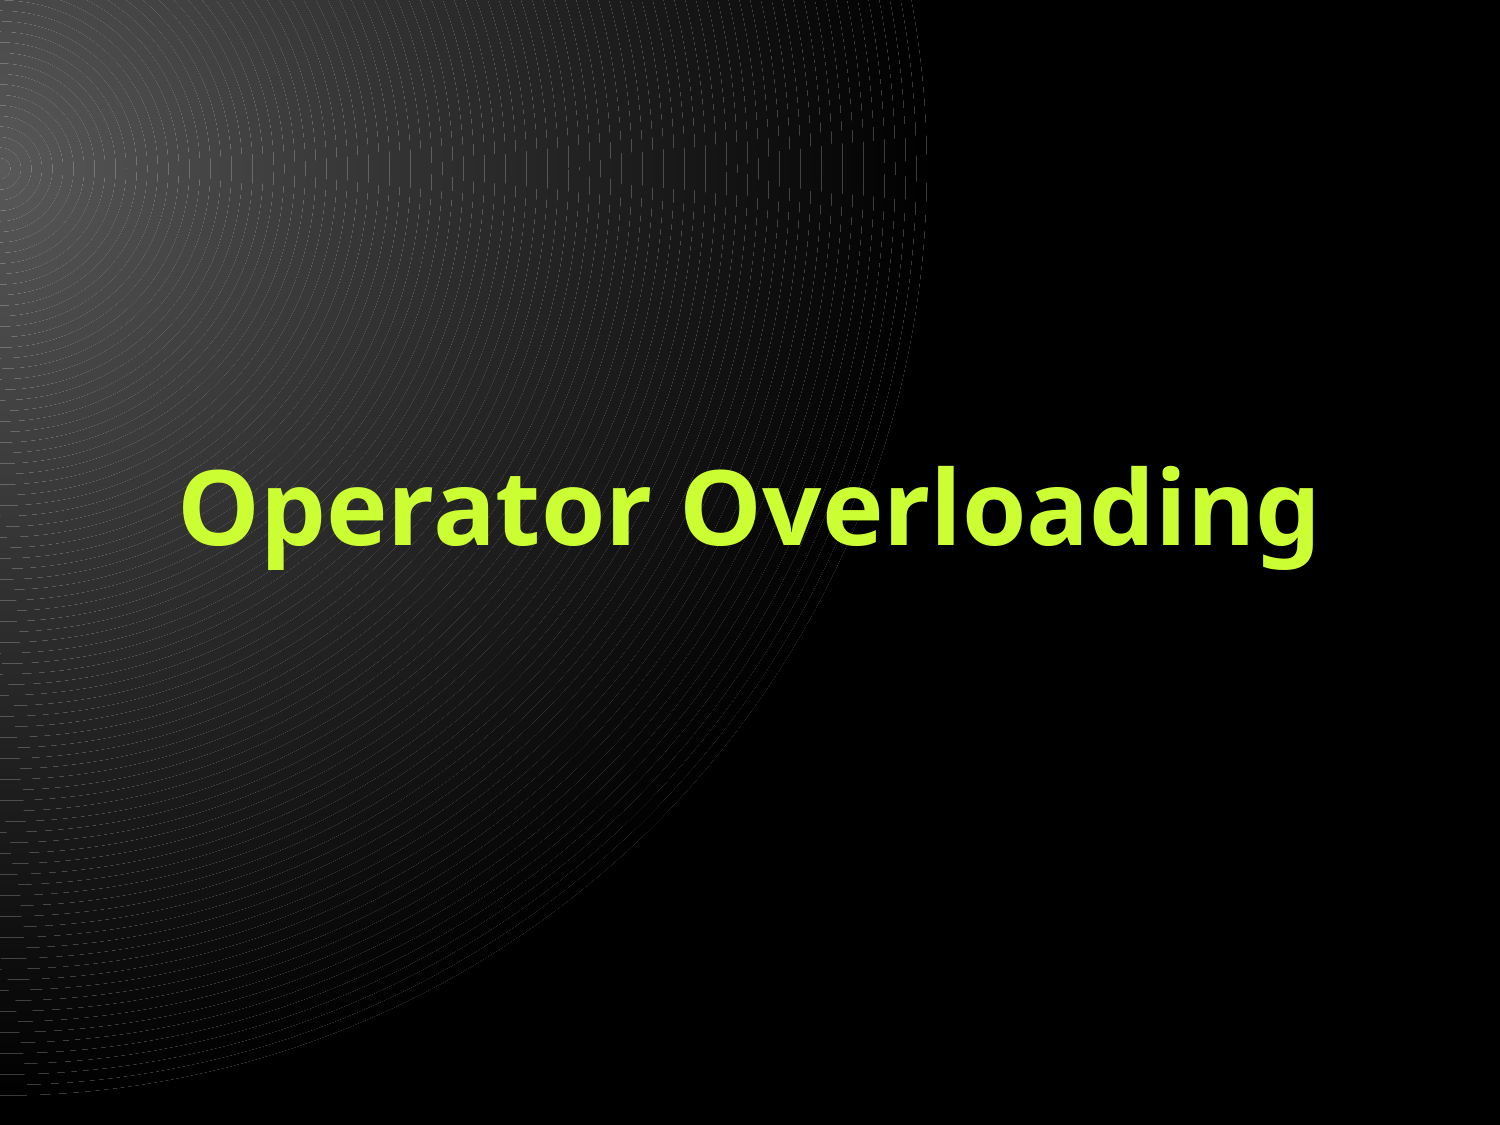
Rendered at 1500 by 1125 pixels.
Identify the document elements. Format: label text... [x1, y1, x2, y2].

title Operator Overloading [75, 450, 1425, 563]
